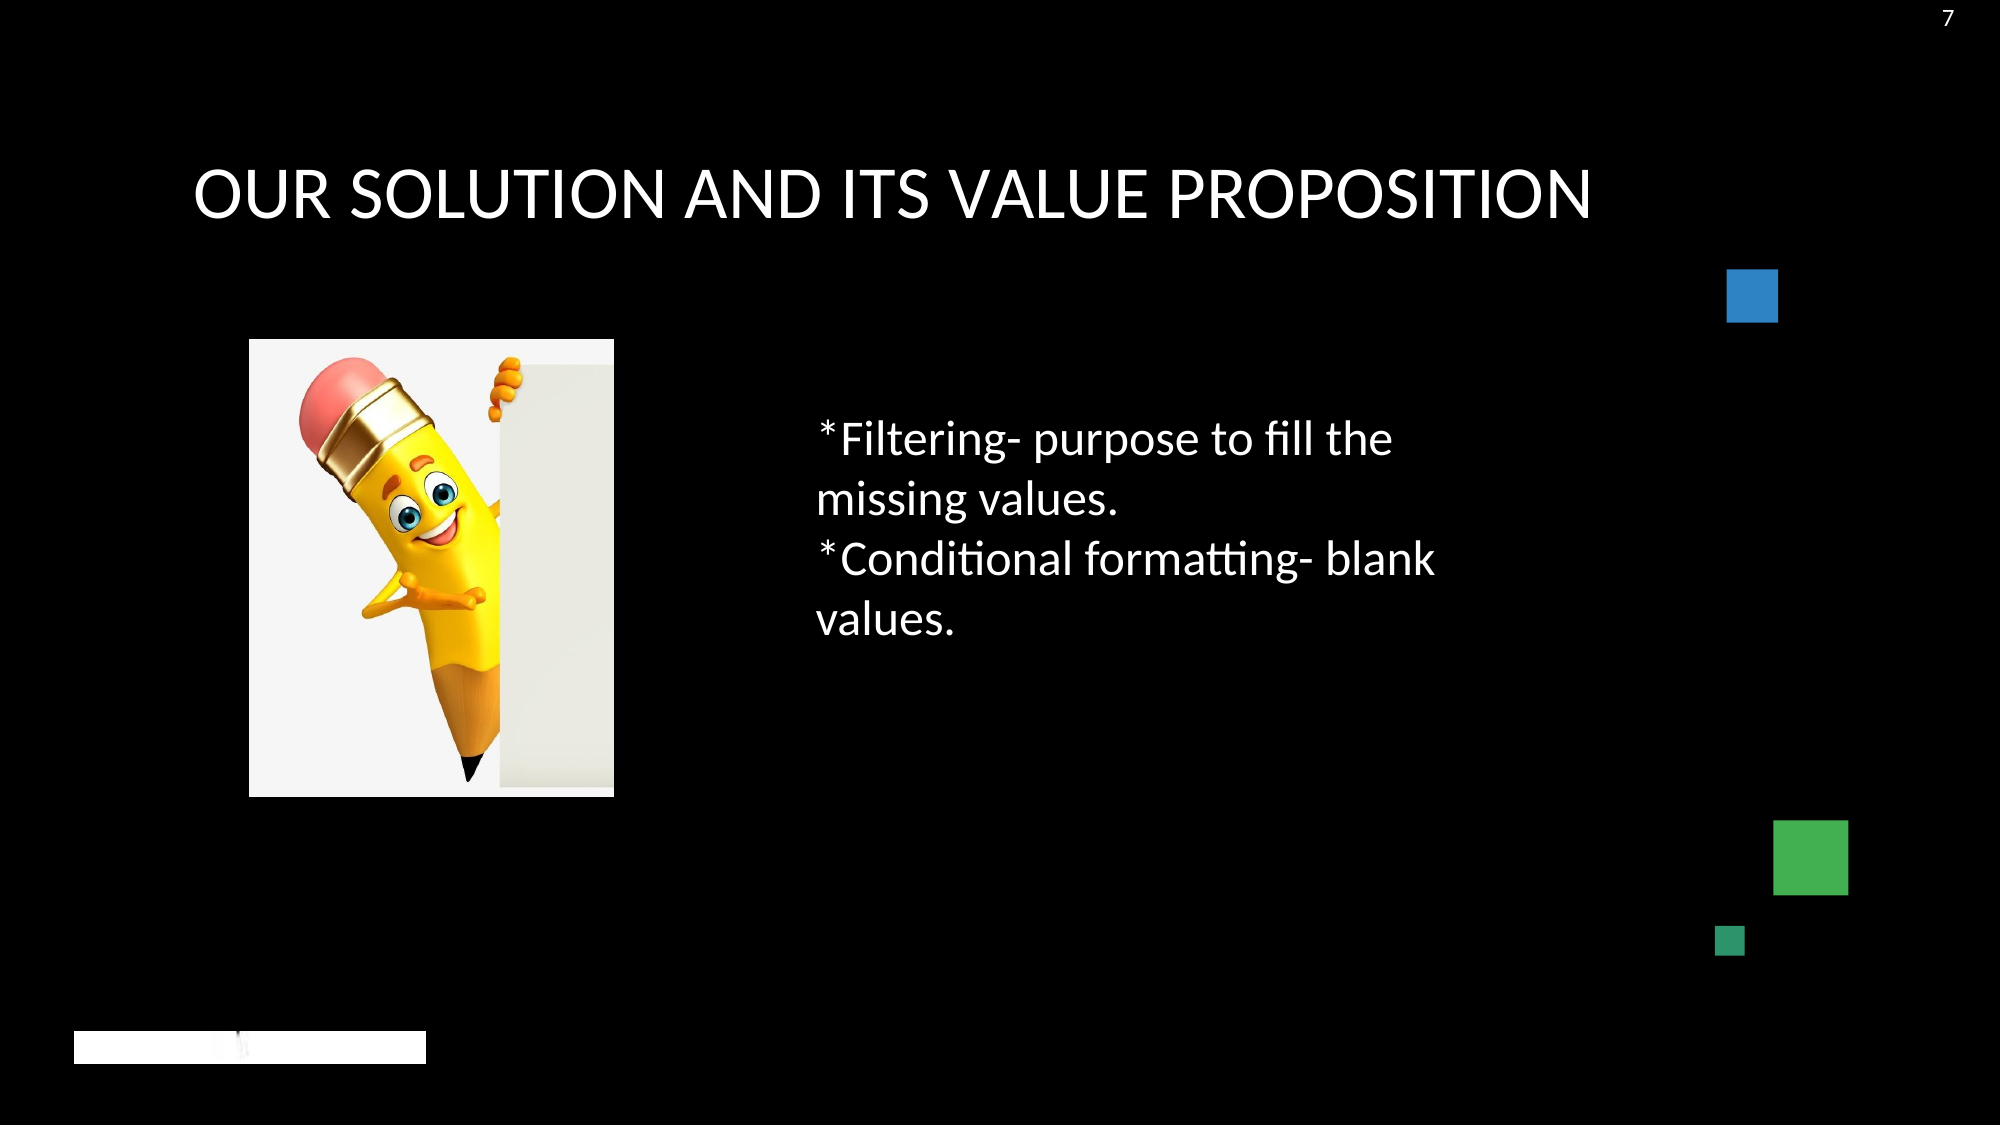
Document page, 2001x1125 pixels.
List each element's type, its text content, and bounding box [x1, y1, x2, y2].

text_box [1773, 820, 1849, 896]
text_box [1726, 269, 1779, 323]
text_box [1714, 925, 1745, 956]
picture [249, 339, 614, 798]
title OUR SOLUTION AND ITS VALUE PROPOSITION [91, 92, 1694, 283]
slide_number 7 [1788, 0, 1955, 343]
picture [73, 1030, 426, 1065]
text_box *Filtering- purpose to fill the missing values. *Conditional formatting- blank values. [800, 398, 1458, 654]
